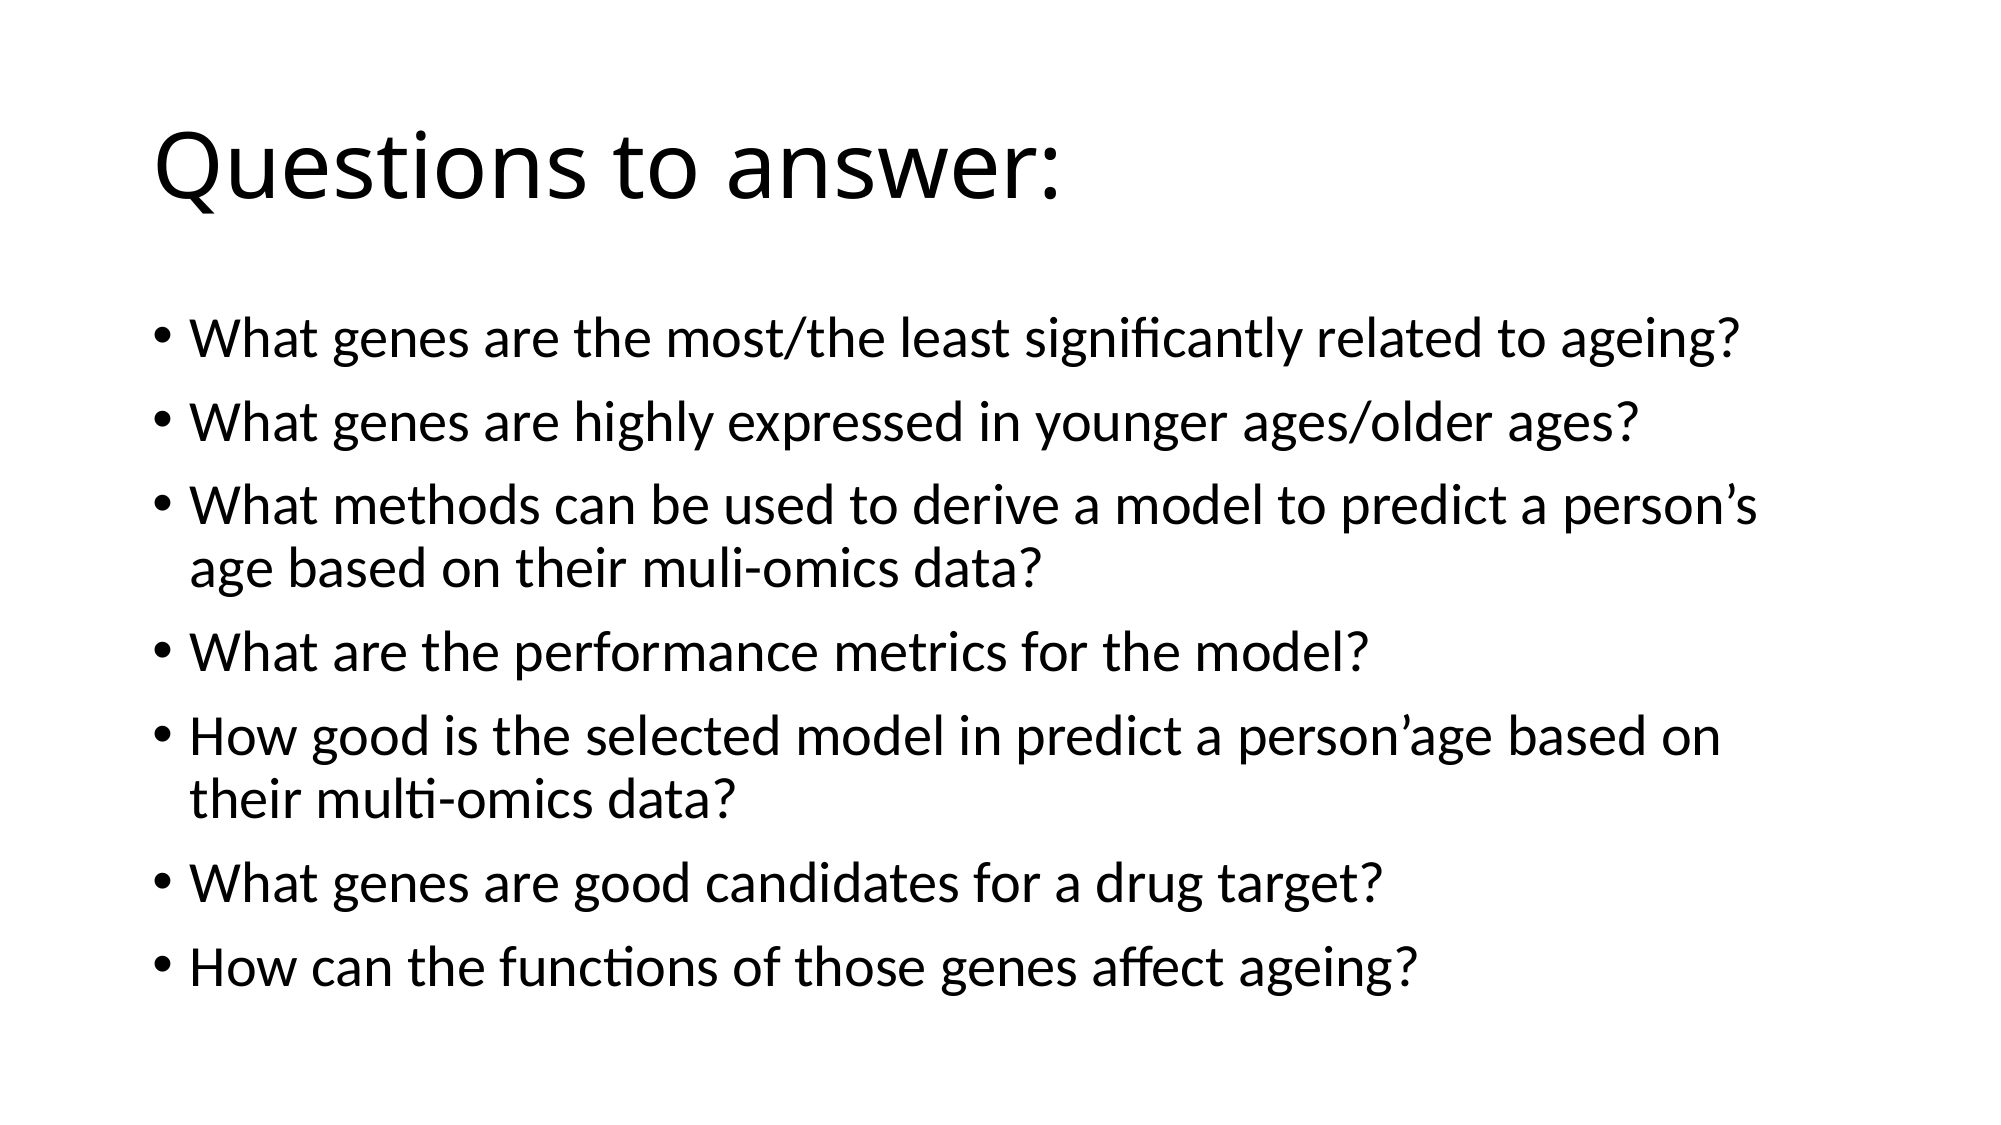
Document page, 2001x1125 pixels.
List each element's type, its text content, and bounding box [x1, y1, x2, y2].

list What genes are the most/the least significantly related to ageing? What genes are highly expressed in younger ages/older ages? What methods can be used to derive a model to predict a person’s age based on their muli-omics data? What are the performance metrics for the model? How good is the selected model in predict a person’age based on their multi-omics data? What genes are good candidates for a drug target? How can the functions of those genes affect ageing? [137, 299, 1863, 1014]
title Questions to answer: [137, 59, 1863, 278]
